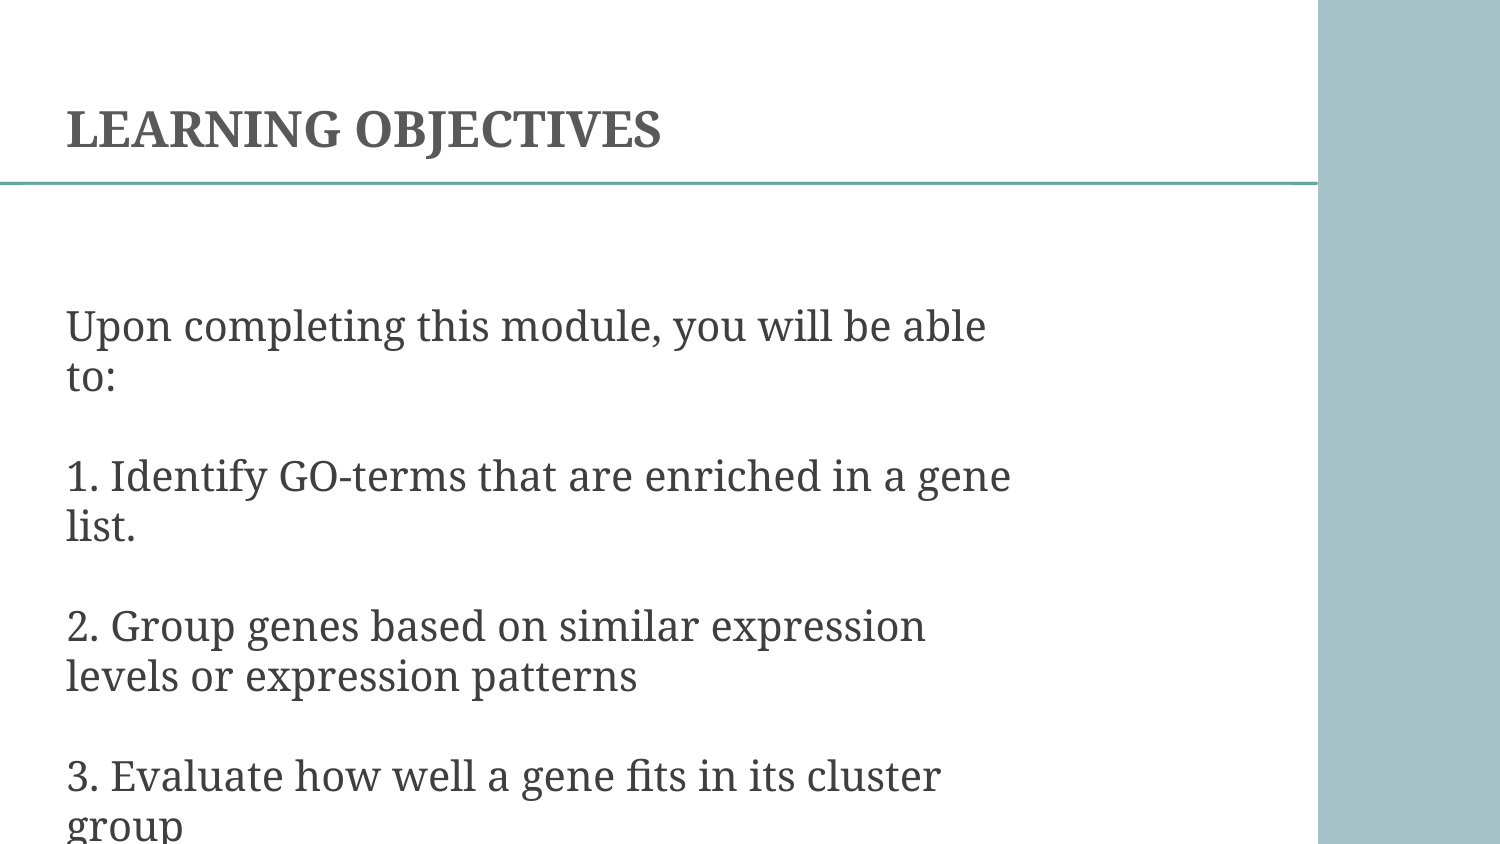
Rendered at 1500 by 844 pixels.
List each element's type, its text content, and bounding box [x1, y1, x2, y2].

picture [0, 0, 1500, 844]
text_box Upon completing this module, you will be able to: 1. Identify GO-terms that are enriched in a gene list. 2. Group genes based on similar expression levels or expression patterns 3. Evaluate how well a gene fits in its cluster group [51, 292, 1050, 752]
title LEARNING OBJECTIVES [51, 72, 1449, 167]
